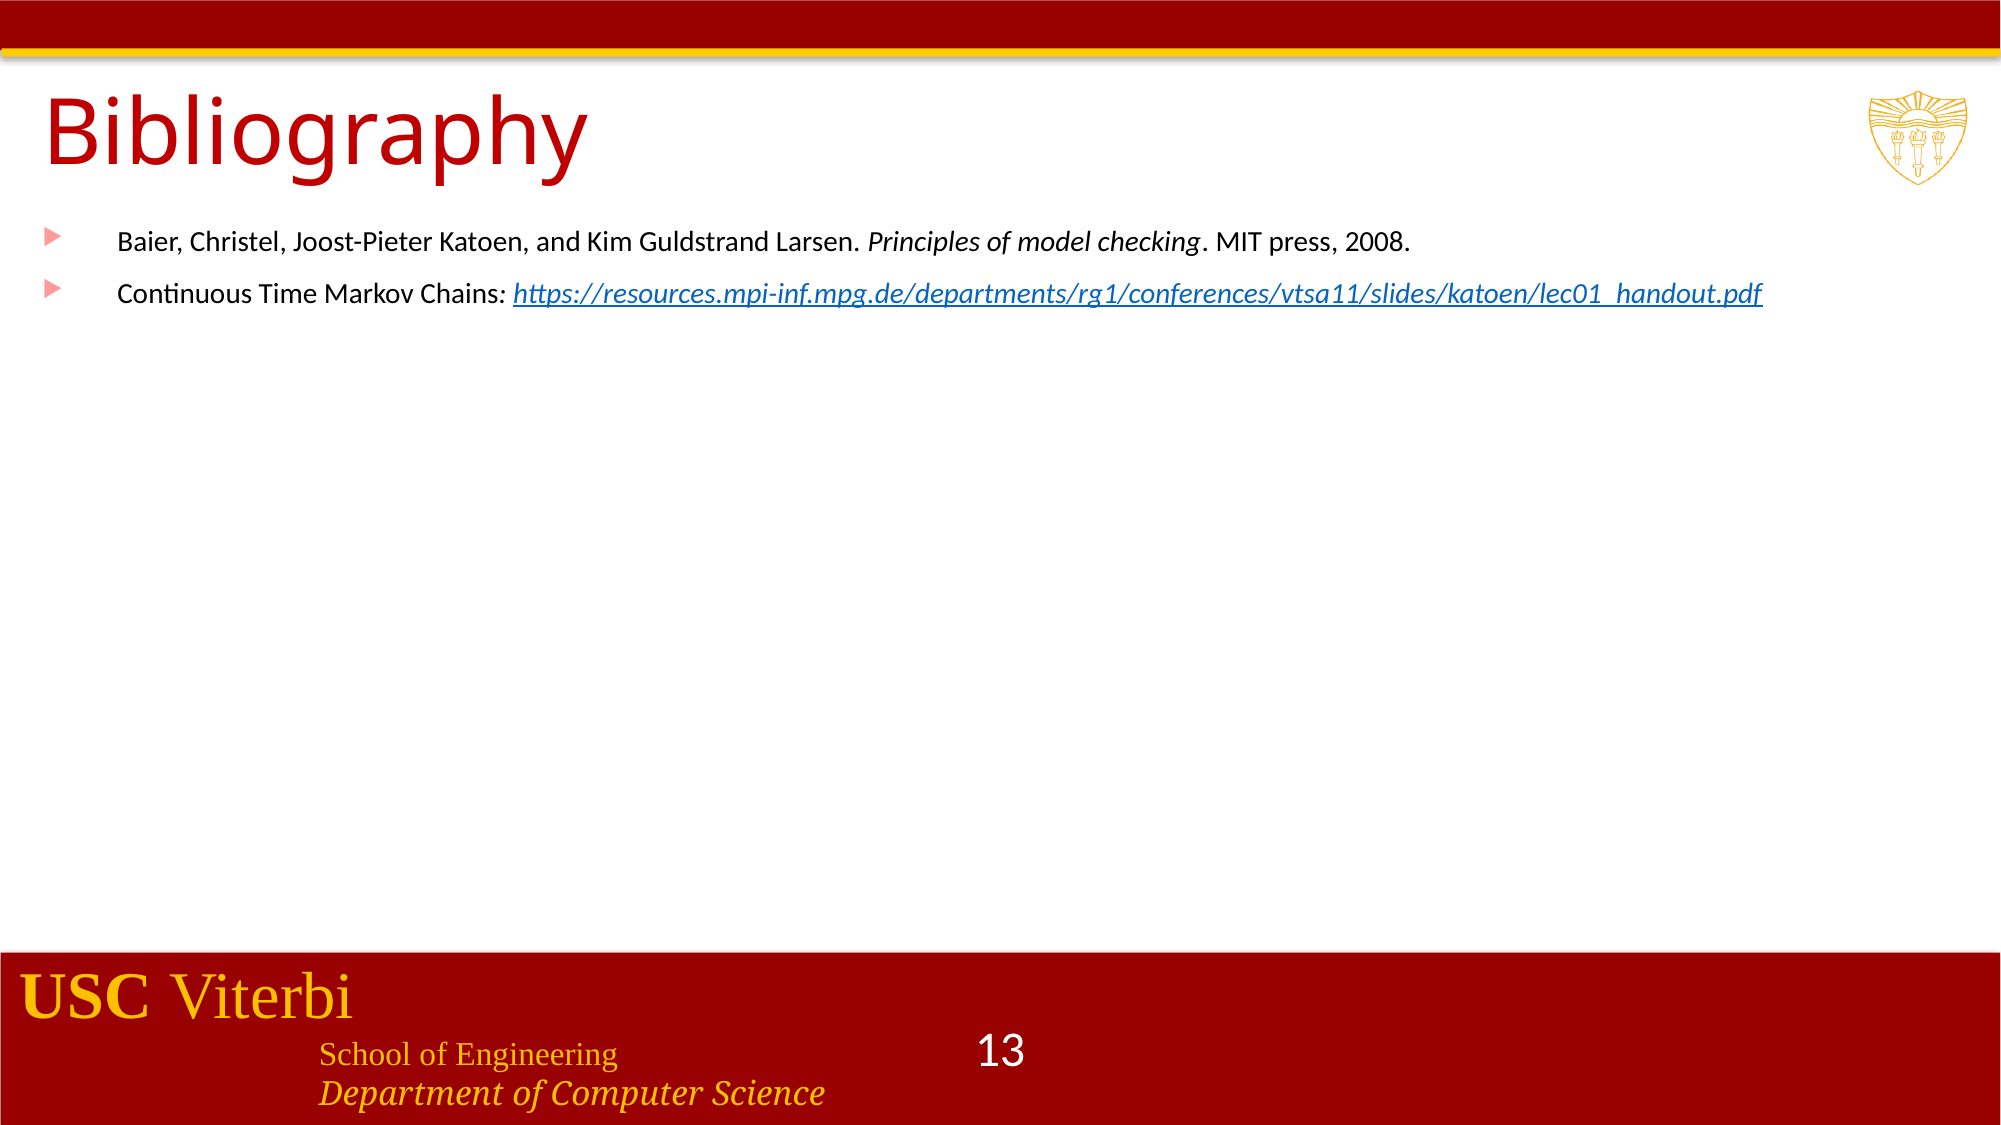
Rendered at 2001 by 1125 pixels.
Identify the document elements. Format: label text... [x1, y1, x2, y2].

title Bibliography [27, 70, 1819, 199]
list Baier, Christel, Joost-Pieter Katoen, and Kim Guldstrand Larsen. Principles of model checking. MIT press, 2008. Continuous Time Markov Chains: https://resources.mpi-inf.mpg.de/departments/rg1/conferences/vtsa11/slides/katoen/lec01_handout.pdf [27, 218, 1947, 933]
slide_number 13 [774, 1016, 1225, 1077]
picture [1836, 76, 2000, 199]
